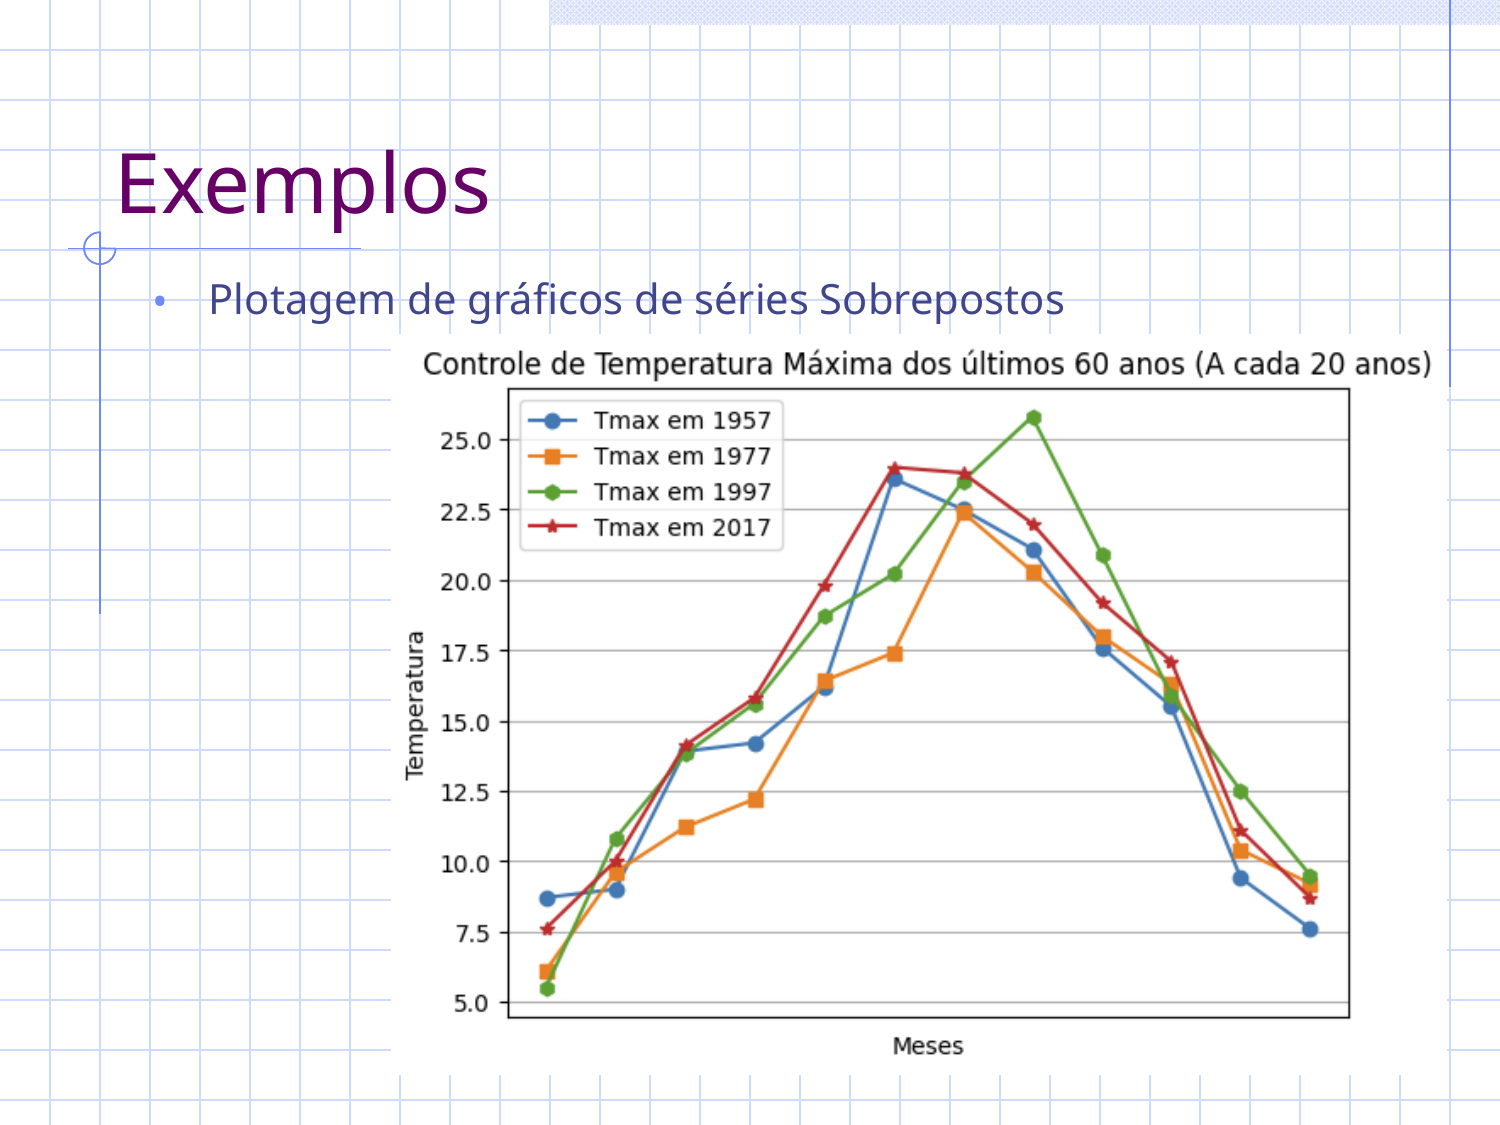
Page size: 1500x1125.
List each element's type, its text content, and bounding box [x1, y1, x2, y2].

picture [390, 334, 1448, 1076]
picture [549, 0, 1449, 25]
picture [1451, 0, 1500, 25]
list Plotagem de gráficos de séries Sobrepostos [137, 265, 1413, 941]
title Exemplos [99, 50, 1447, 238]
